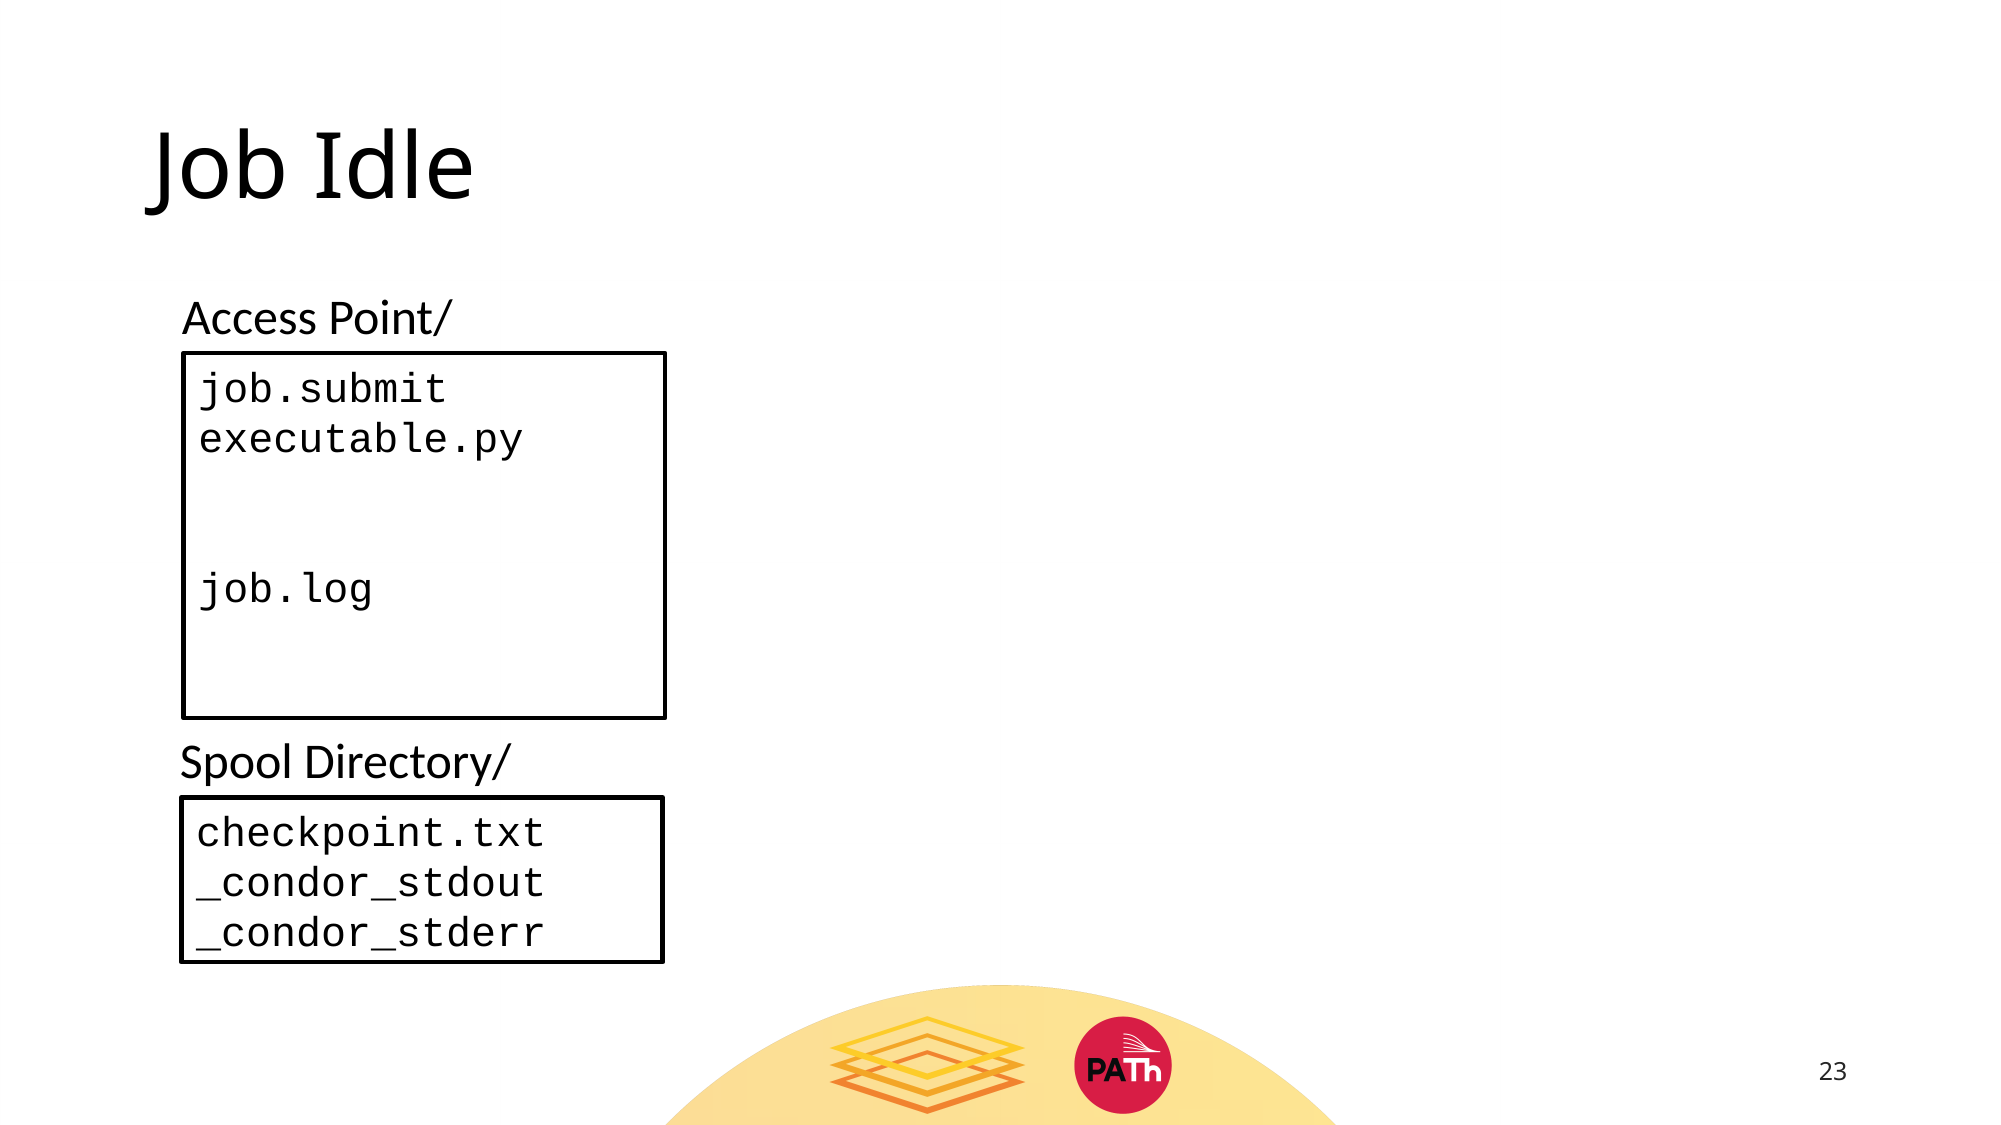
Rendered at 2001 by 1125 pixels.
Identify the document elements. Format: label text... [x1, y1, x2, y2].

text_box Spool Directory/ [165, 721, 527, 797]
text_box checkpoint.txt _condor_stdout _condor_stderr [181, 797, 663, 963]
slide_number 23 [1637, 1042, 1863, 1103]
text_box job.submit executable.py job.log [183, 353, 665, 718]
picture [0, 0, 2001, 1125]
title Job Idle [137, 59, 1863, 278]
text_box Access Point/ [167, 277, 468, 352]
